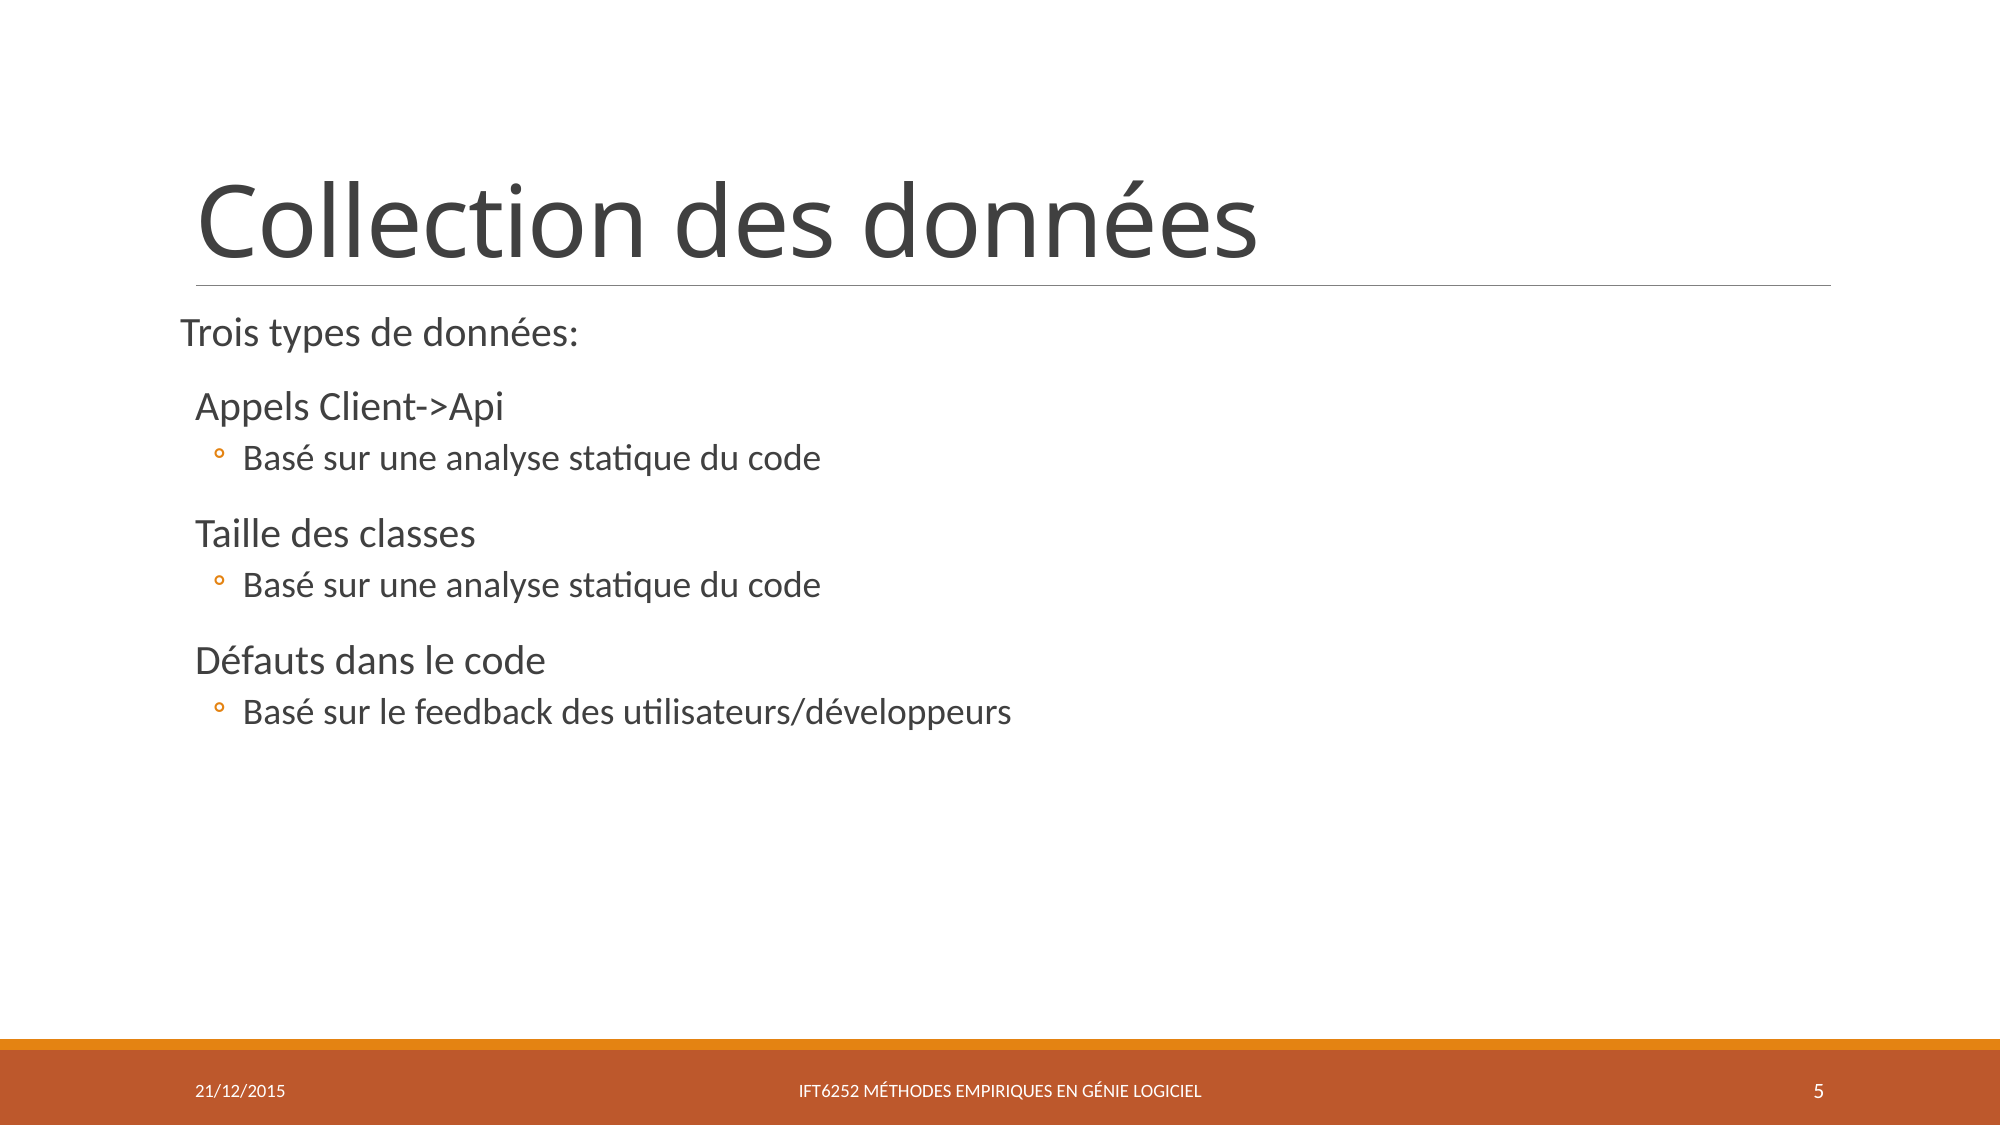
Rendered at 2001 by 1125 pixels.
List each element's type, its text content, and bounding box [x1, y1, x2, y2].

slide_number 5 [1624, 1059, 1840, 1120]
list Trois types de données: Appels Client->Api Basé sur une analyse statique du code Taille des classes Basé sur une analyse statique du code Défauts dans le code Basé sur le feedback des utilisateurs/développeurs [180, 302, 1830, 963]
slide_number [180, 1059, 586, 1120]
footer IFT6252 Méthodes empiriques en génie logiciel [604, 1059, 1396, 1120]
title Collection des données [180, 47, 1830, 285]
